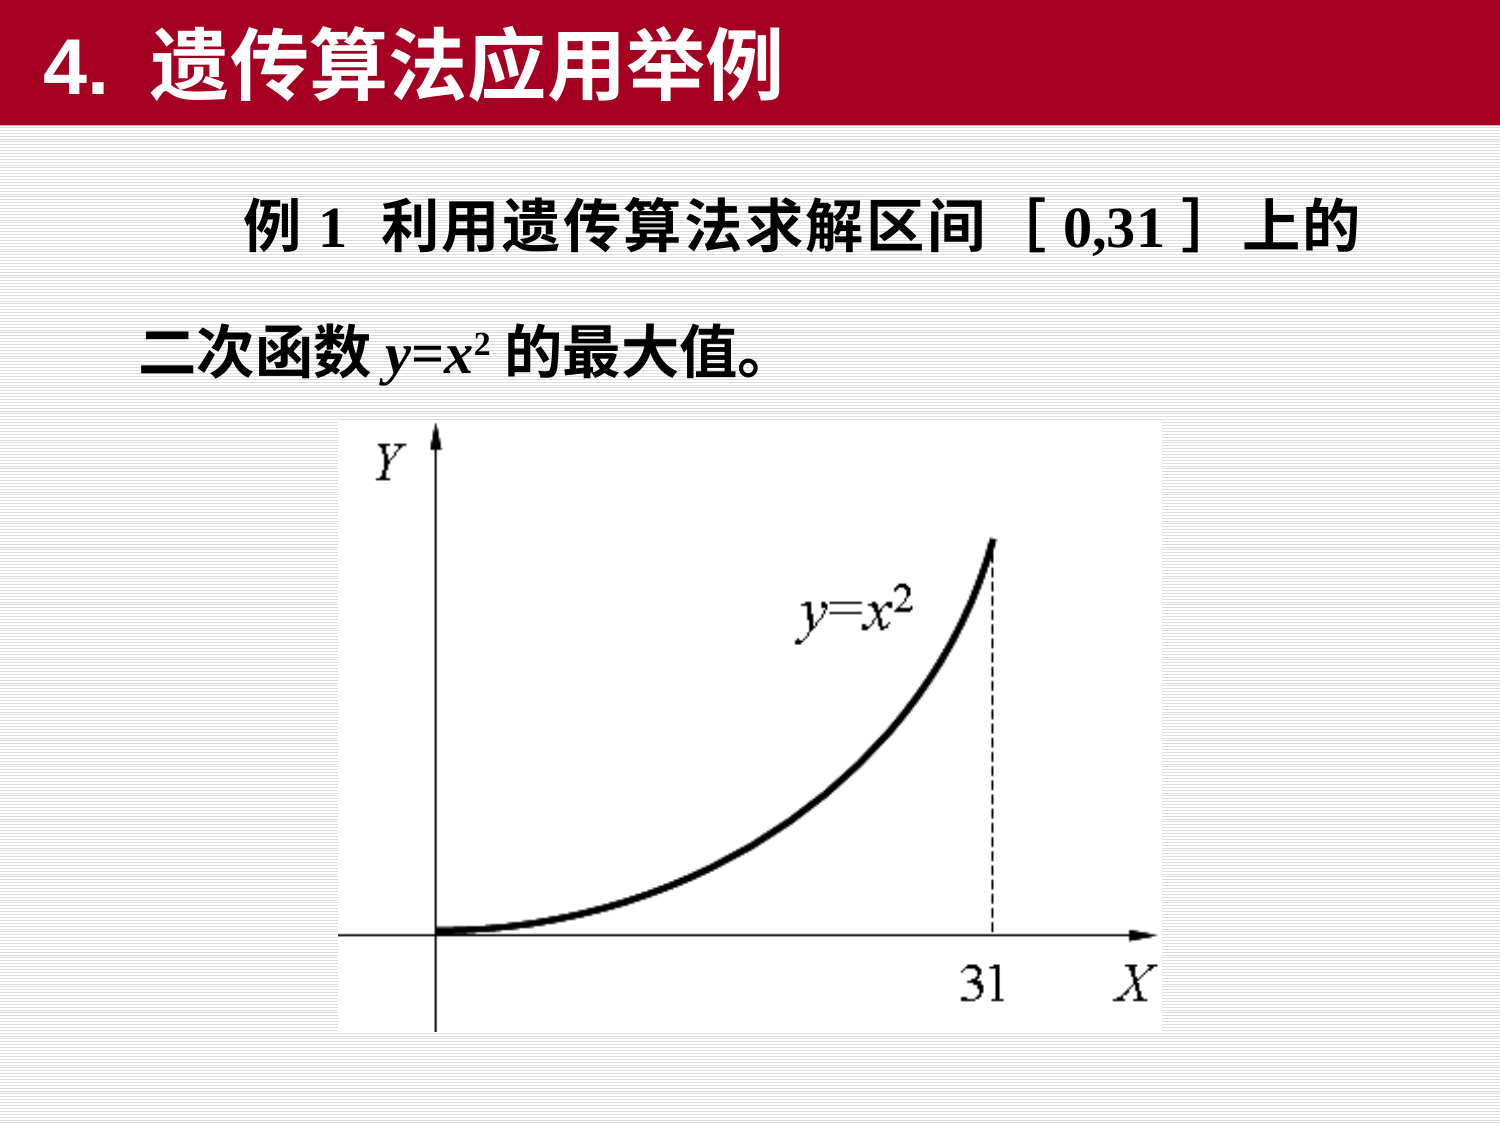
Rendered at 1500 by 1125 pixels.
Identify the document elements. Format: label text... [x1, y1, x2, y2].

title 4. 遗传算法应用举例 [0, 0, 1500, 126]
picture [338, 422, 1162, 1032]
text_box 例1 利用遗传算法求解区间［0,31］上的二次函数y=x2的最大值。 [123, 126, 1376, 393]
